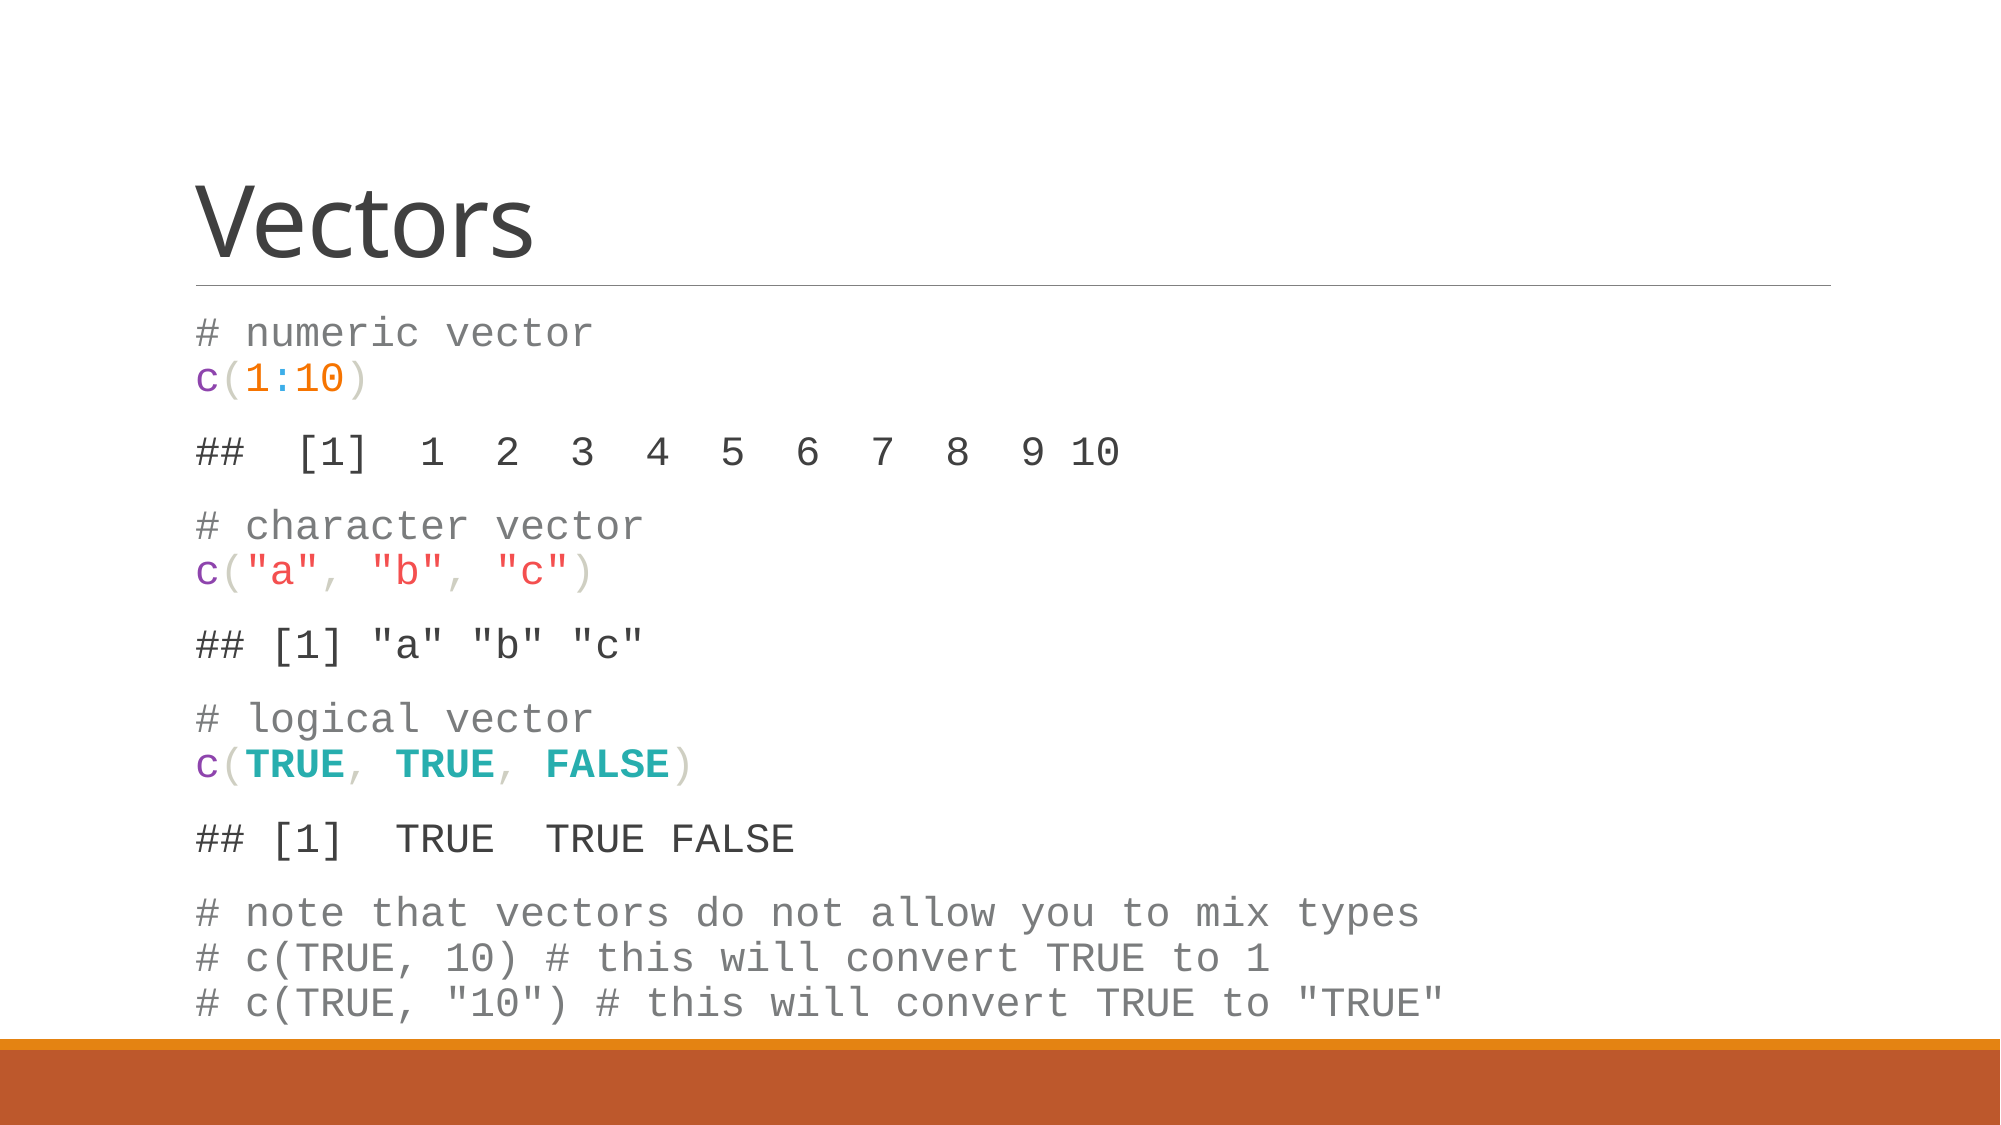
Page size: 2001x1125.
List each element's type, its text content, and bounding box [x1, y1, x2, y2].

list # numeric vector c(1:10) ## [1] 1 2 3 4 5 6 7 8 9 10 # character vector c("a", "b", "c") ## [1] "a" "b" "c" # logical vector c(TRUE, TRUE, FALSE) ## [1] TRUE TRUE FALSE # note that vectors do not allow you to mix types # c(TRUE, 10) # this will convert TRUE to 1 # c(TRUE, "10") # this will convert TRUE to "TRUE" [180, 302, 1830, 963]
title Vectors [180, 47, 1830, 285]
